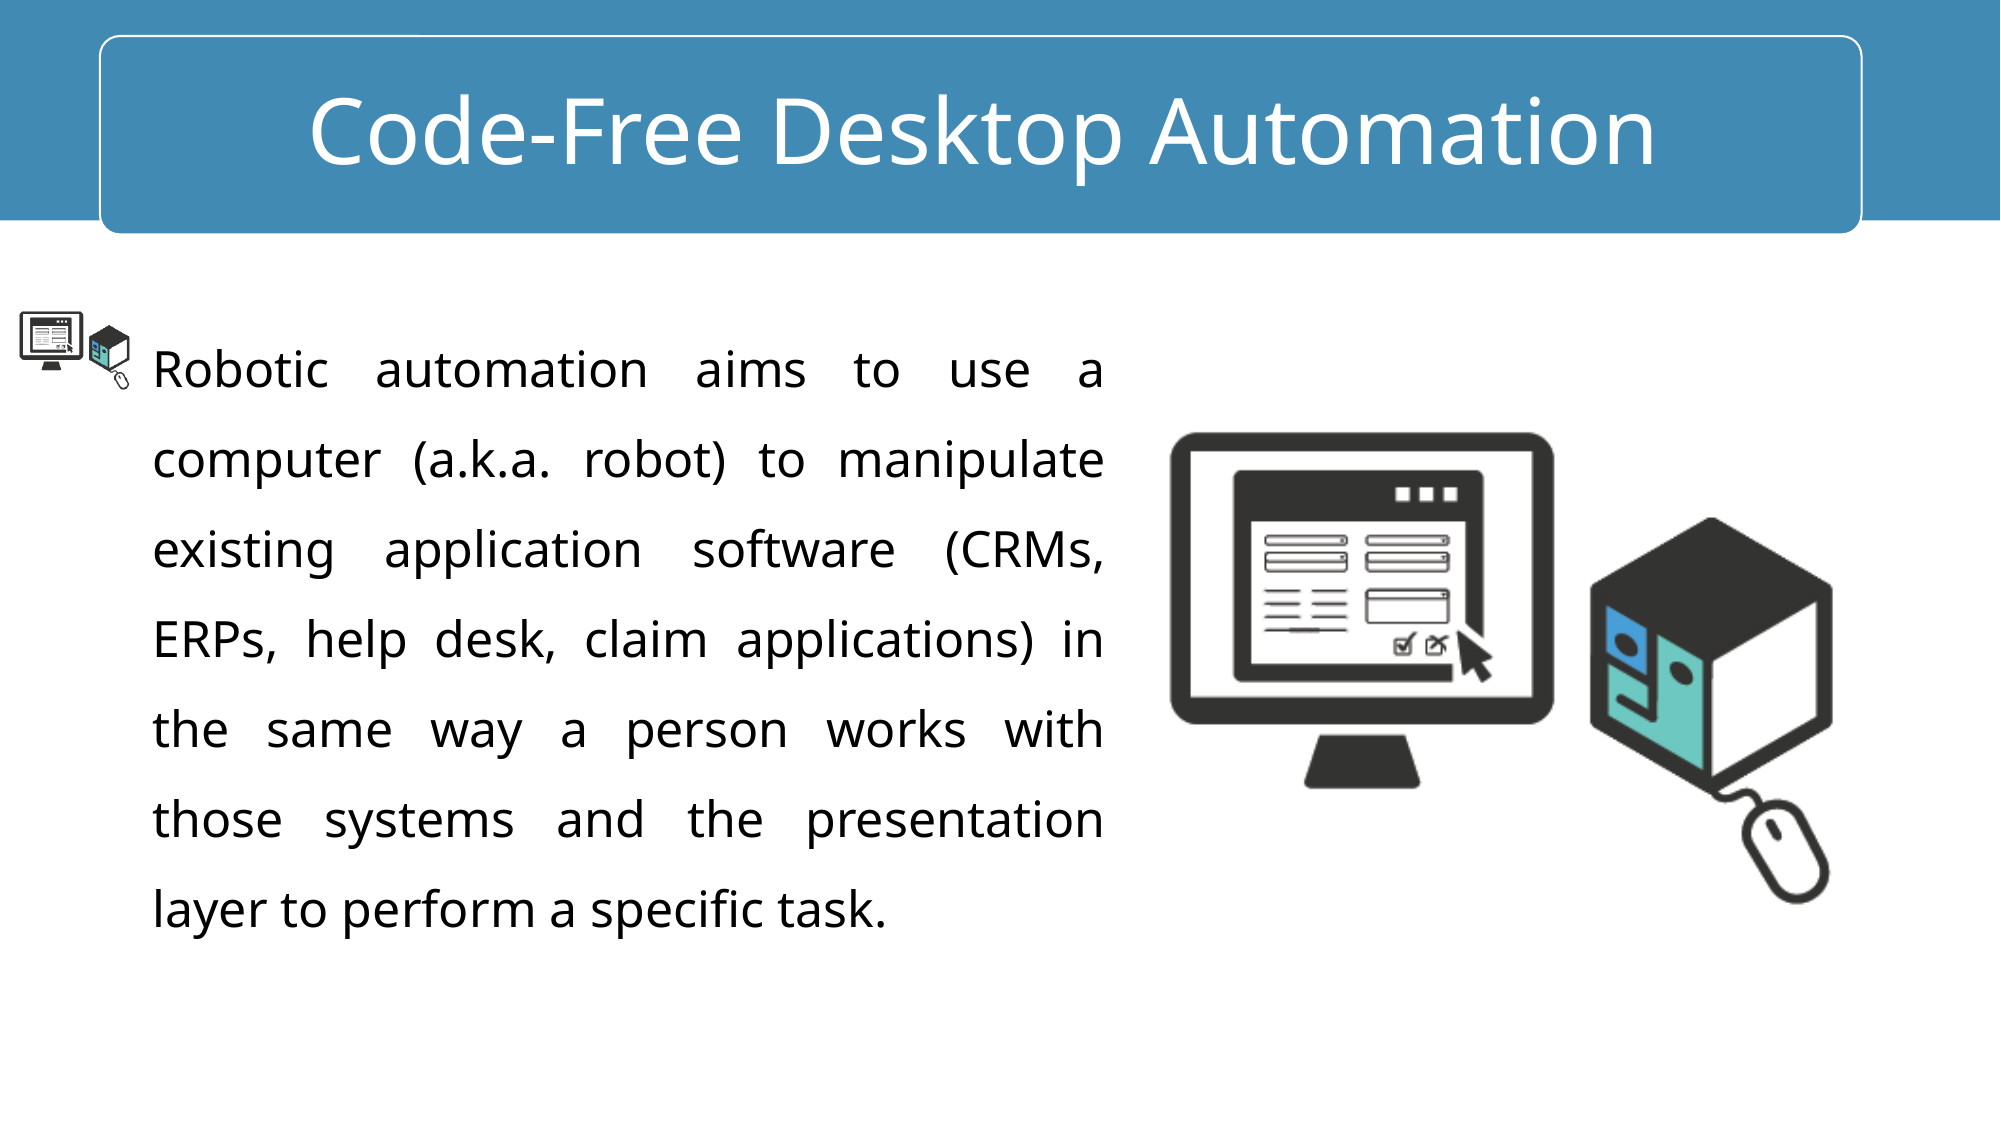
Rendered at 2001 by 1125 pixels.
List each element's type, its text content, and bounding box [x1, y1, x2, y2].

picture [11, 298, 138, 399]
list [1121, 355, 1888, 958]
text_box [99, 36, 1864, 235]
list Robotic automation aims to use a computer (a.k.a. robot) to manipulate existing application software (CRMs, ERPs, help desk, claim applications) in the same way a person works with those systems and the presentation layer to perform a specific task. [137, 299, 1122, 1014]
text_box [0, 0, 2000, 221]
